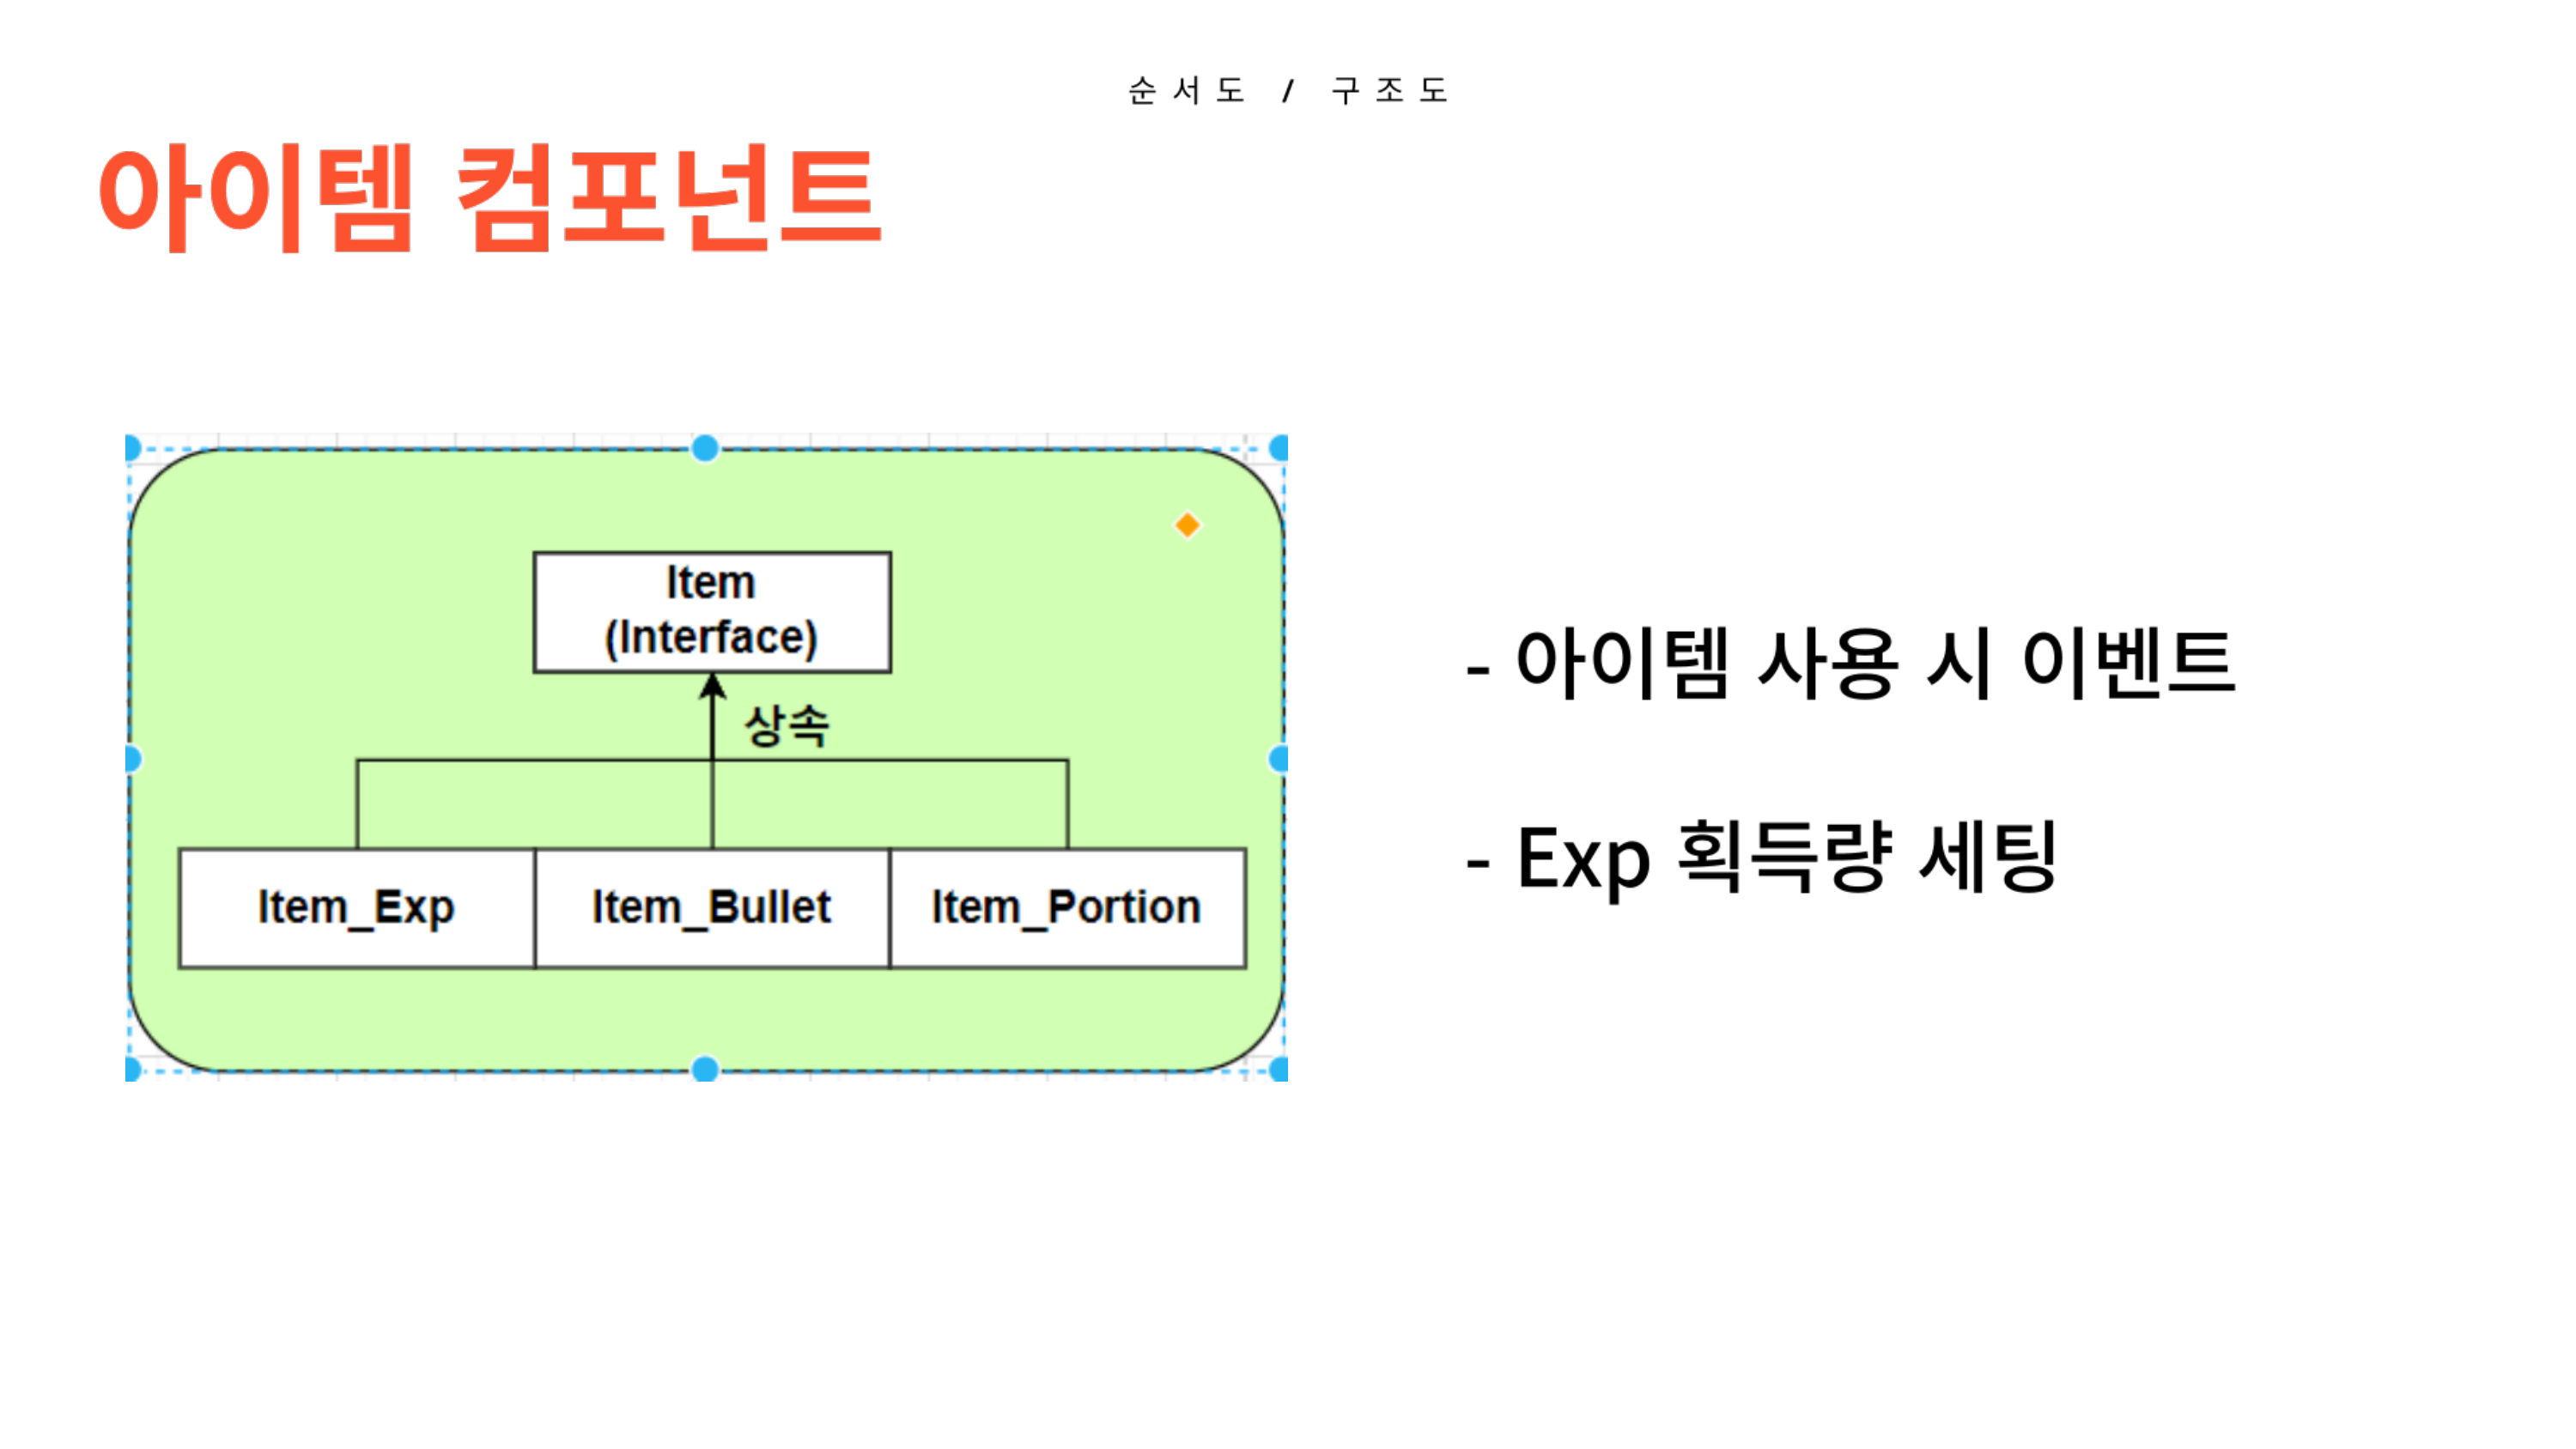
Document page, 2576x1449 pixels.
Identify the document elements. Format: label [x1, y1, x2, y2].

picture [77, 62, 1461, 308]
picture [1452, 591, 2272, 943]
text_box [125, 433, 1288, 1082]
